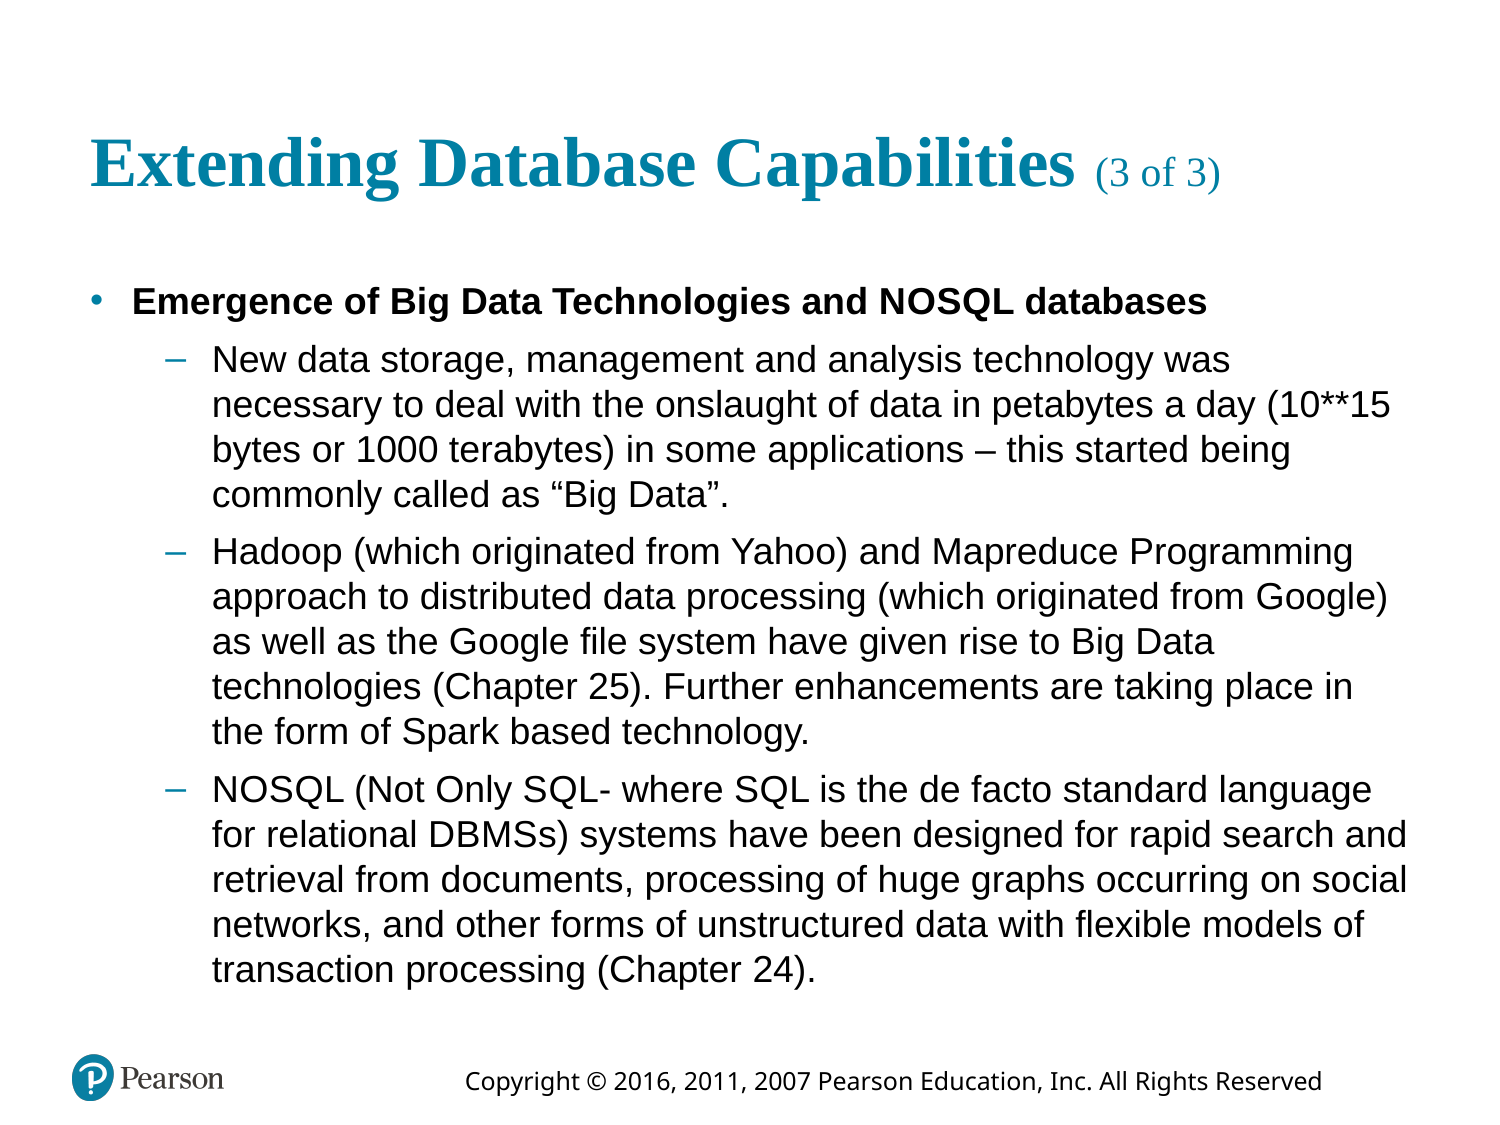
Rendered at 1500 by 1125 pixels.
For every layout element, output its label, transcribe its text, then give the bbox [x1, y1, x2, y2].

picture [72, 1087, 83, 1101]
picture [72, 1054, 88, 1070]
picture [80, 1063, 106, 1088]
title Extending Database Capabilities (3 of 3) [75, 35, 1425, 216]
list Emergence of Big Data Technologies and N O S Q L databases New data storage, management and analysis technology was necessary to deal with the onslaught of data in petabytes a day (10**15 bytes or 1000 terabytes) in some applications – this started being commonly called as “Big Data”. Hadoop (which originated from Yahoo) and Mapreduce Programming approach to distributed data processing (which originated from Google) as well as the Google file system have given rise to Big Data technologies (Chapter 25). Further enhancements are taking place in the form of Spark based technology. N O S Q L (Not Only S Q L- where S Q L is the de facto standard language for relational D B M S s) systems have been designed for rapid search and retrieval from documents, processing of huge graphs occurring on social networks, and other forms of unstructured data with flexible models of transaction processing (Chapter 24). [75, 262, 1425, 1005]
picture [98, 1054, 224, 1101]
